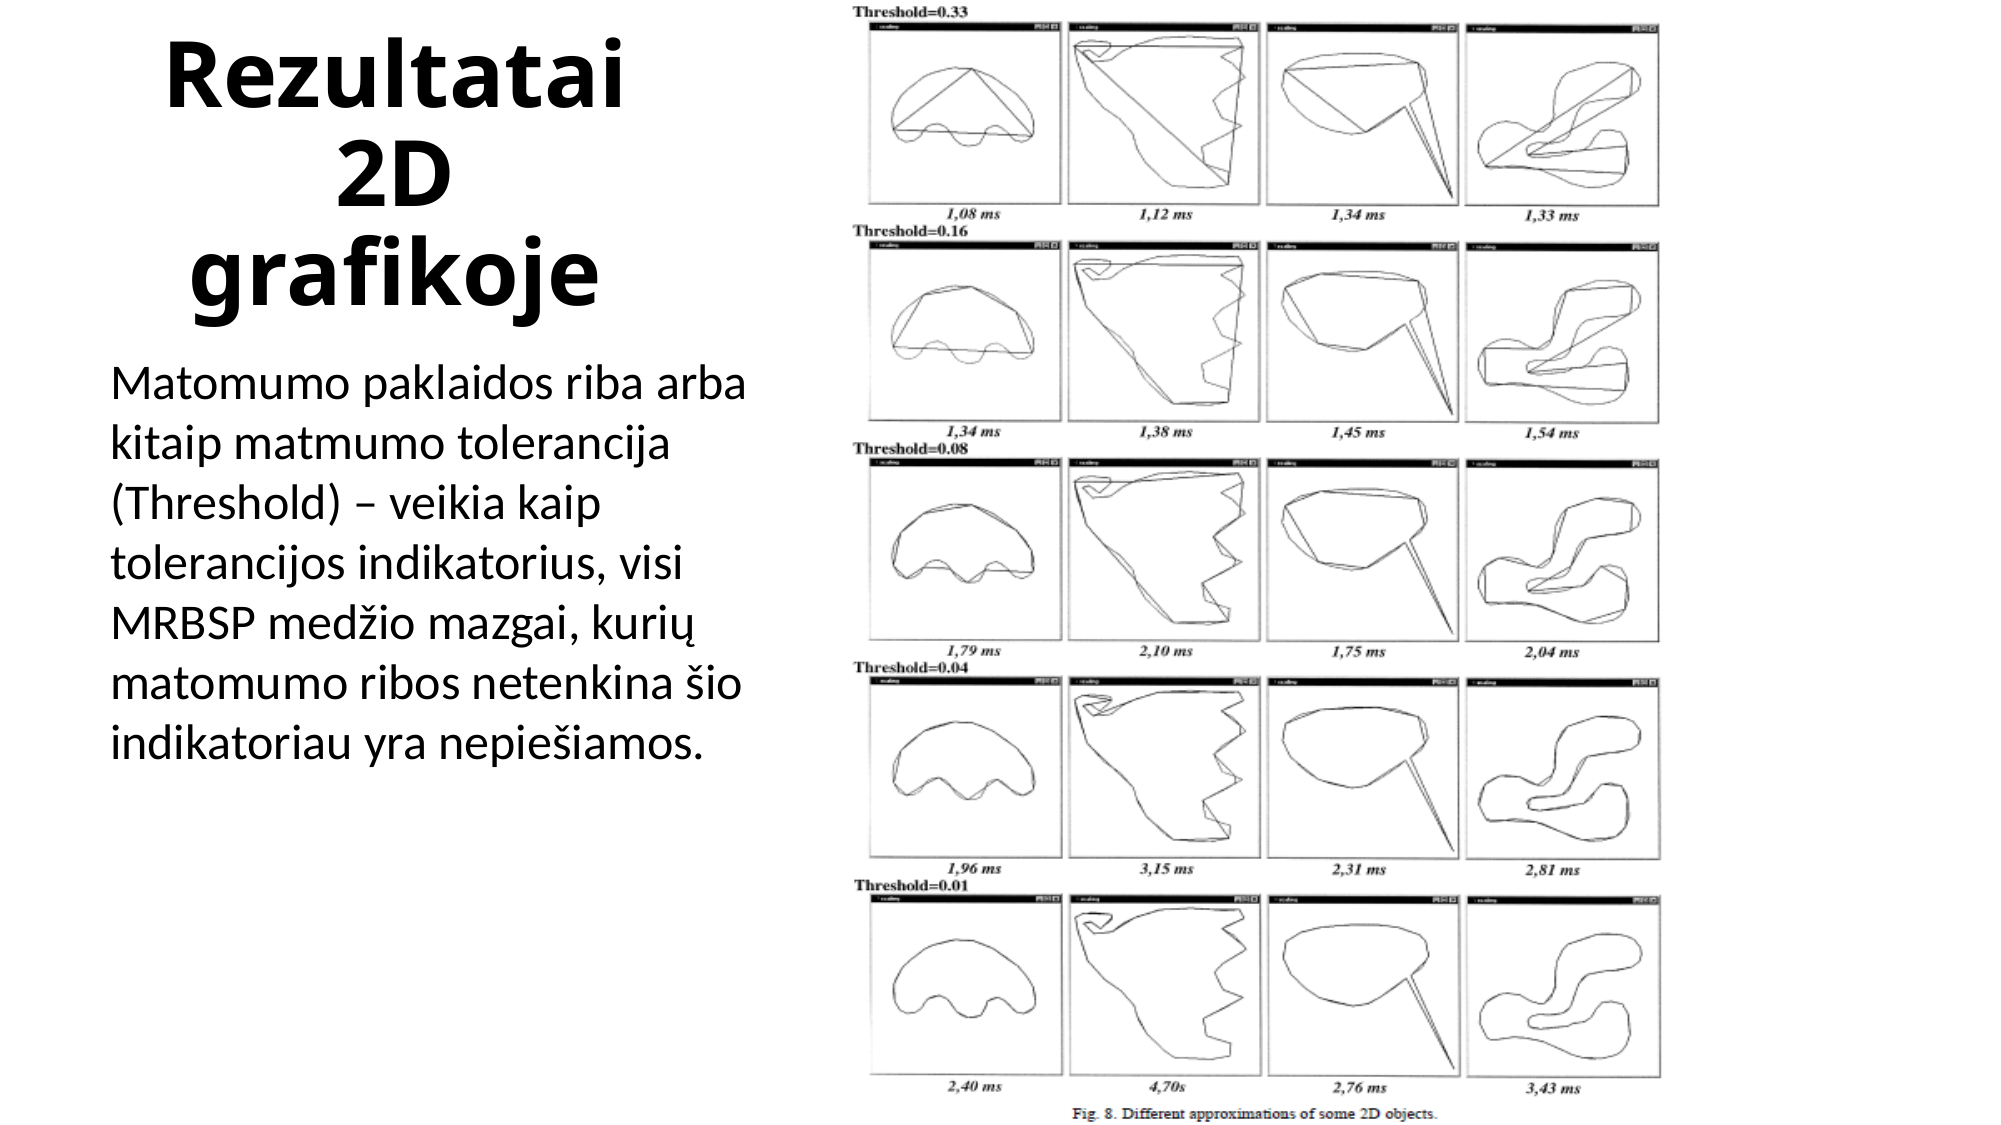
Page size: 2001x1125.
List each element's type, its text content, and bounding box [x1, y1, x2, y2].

text_box Matomumo paklaidos riba arba kitaip matmumo tolerancija (Threshold) – veikia kaip tolerancijos indikatorius, visi MRBSP medžio mazgai, kurių matomumo ribos netenkina šio indikatoriau yra nepiešiamos. [95, 341, 772, 777]
title Rezultatai 2D grafikoje [137, 59, 654, 295]
picture [843, 0, 1673, 1125]
